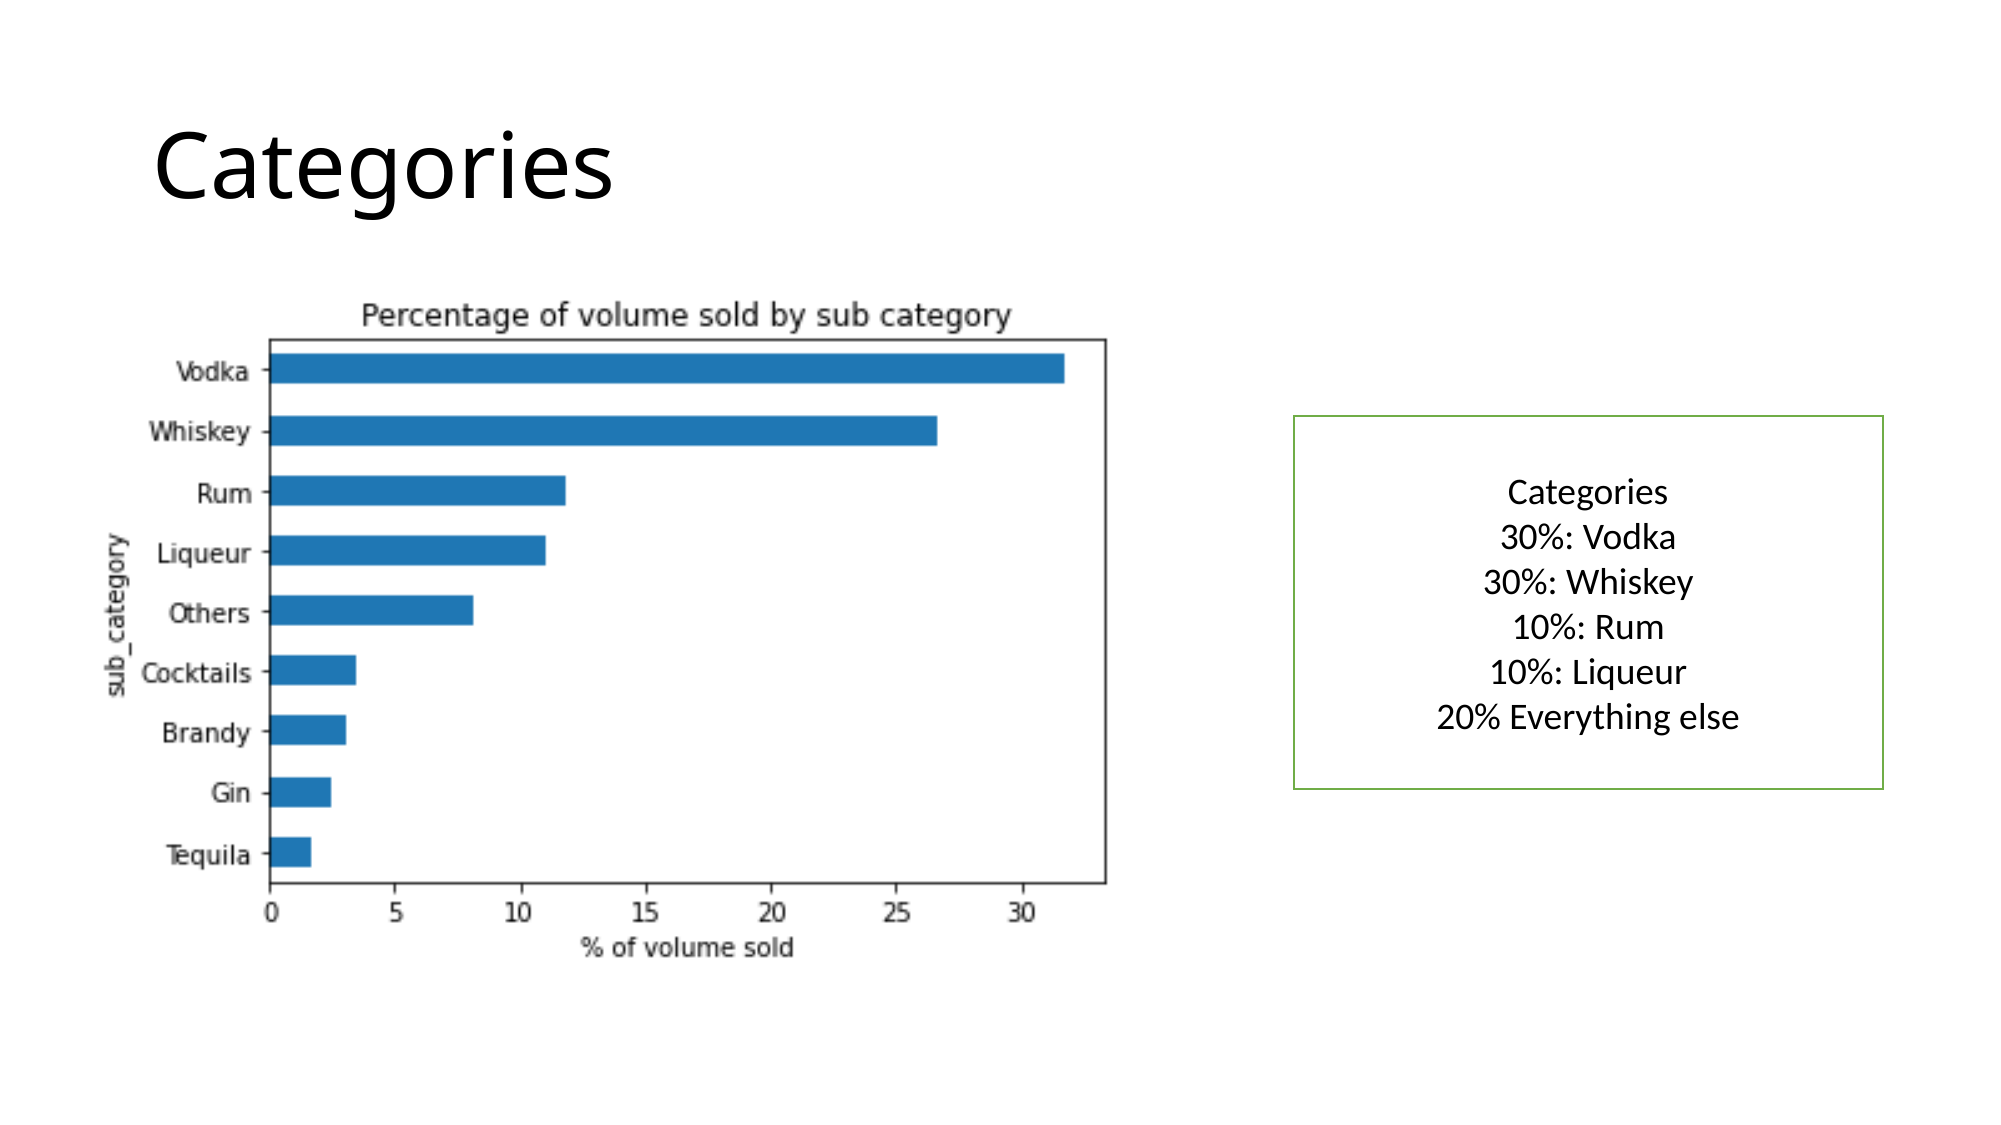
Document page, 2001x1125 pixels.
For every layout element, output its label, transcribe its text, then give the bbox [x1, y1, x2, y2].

title Categories [137, 59, 1863, 278]
text_box Categories 30%: Vodka 30%: Whiskey 10%: Rum 10%: Liqueur 20% Everything else [1293, 415, 1884, 790]
picture [65, 277, 1165, 985]
